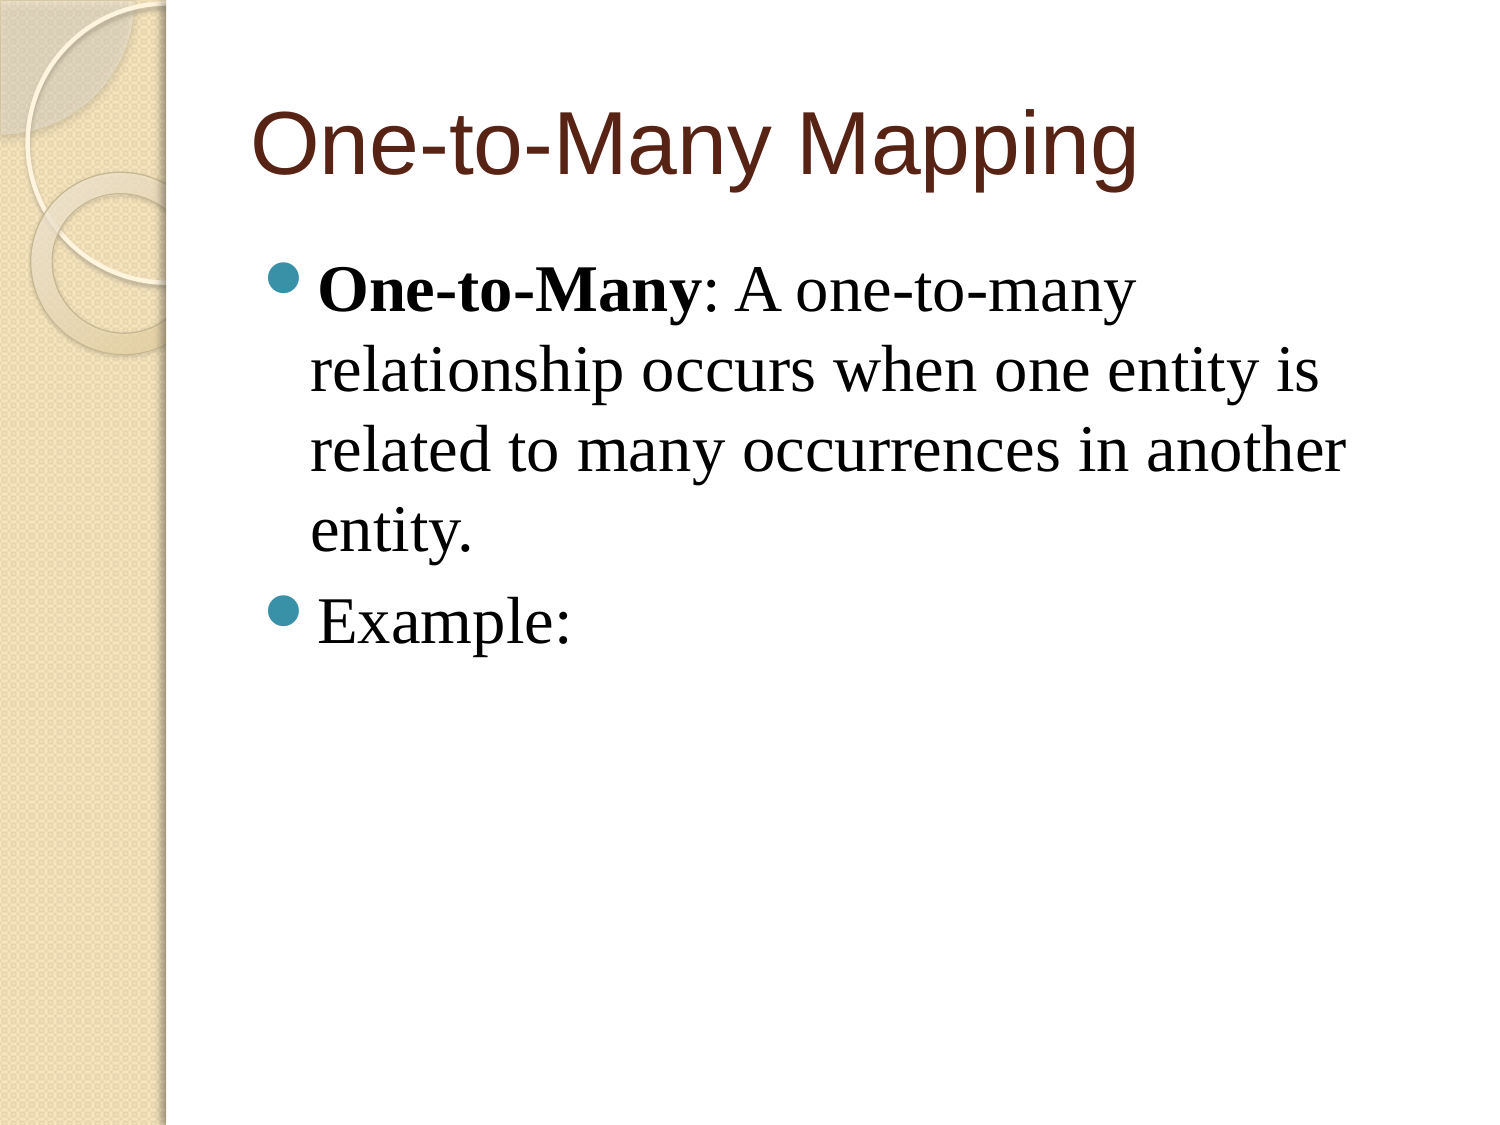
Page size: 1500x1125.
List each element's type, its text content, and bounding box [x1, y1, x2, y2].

list One-to-Many: A one-to-many relationship occurs when one entity is related to many occurrences in another entity. Example: [235, 237, 1466, 1025]
title One-to-Many Mapping [235, 45, 1466, 233]
